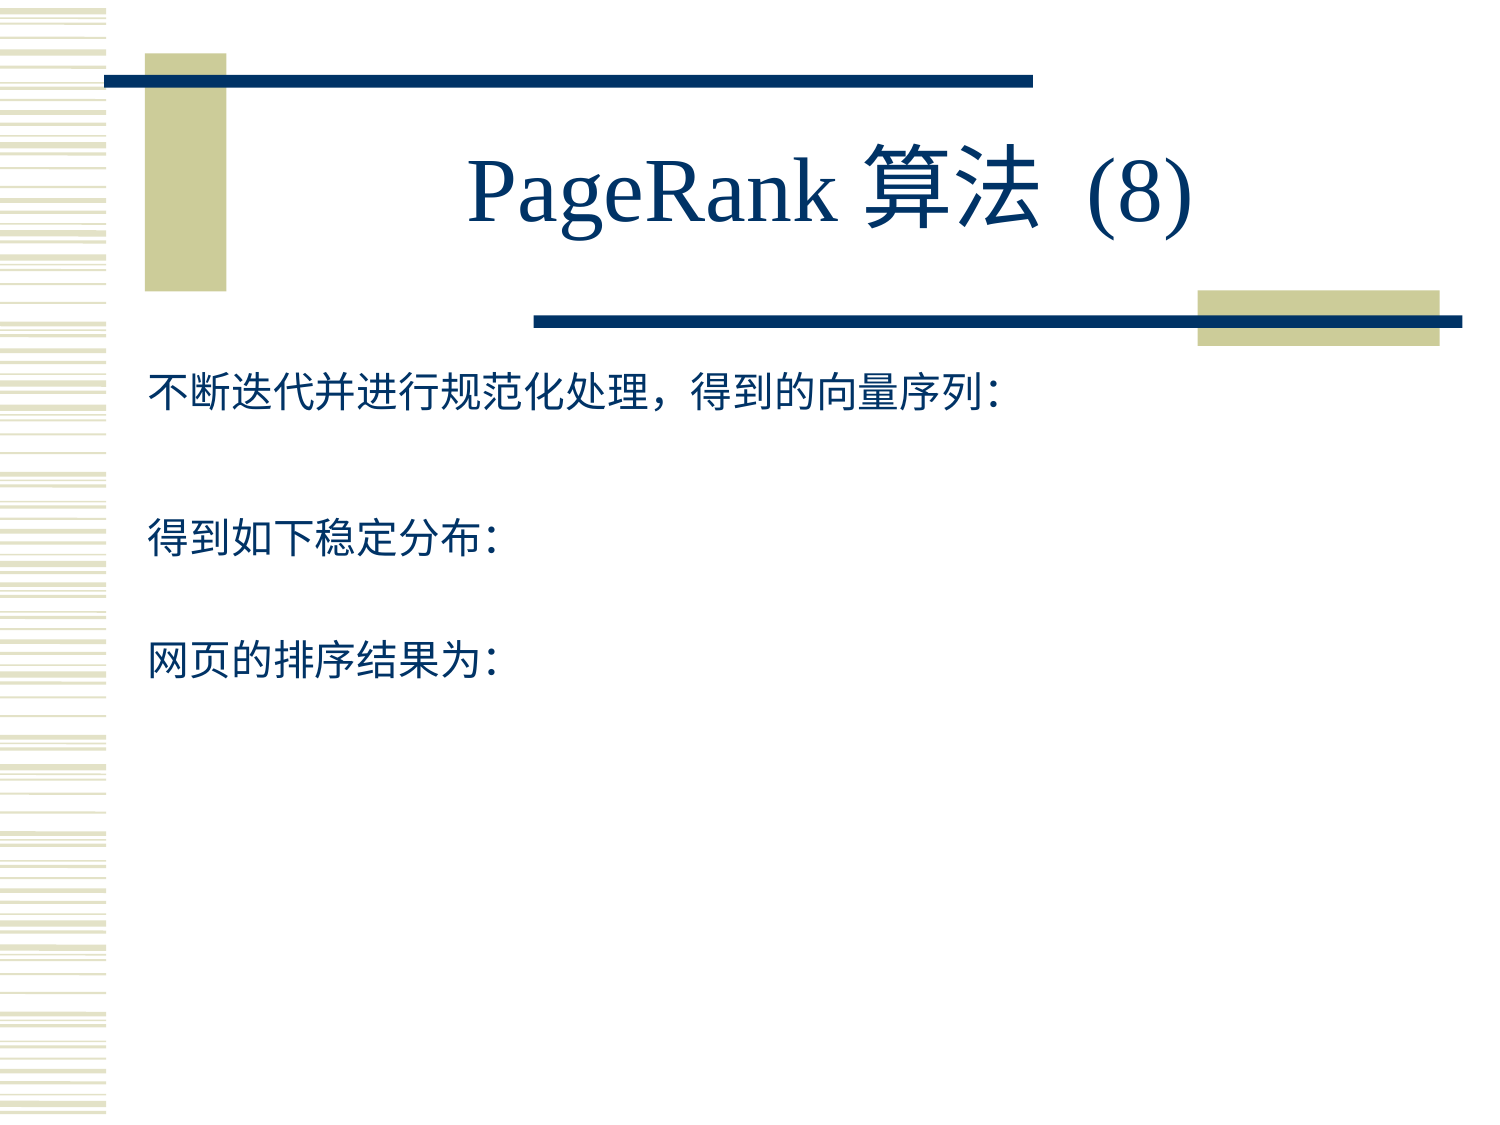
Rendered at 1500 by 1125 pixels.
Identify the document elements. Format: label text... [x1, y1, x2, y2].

title PageRank算法 (8) [224, 99, 1436, 288]
